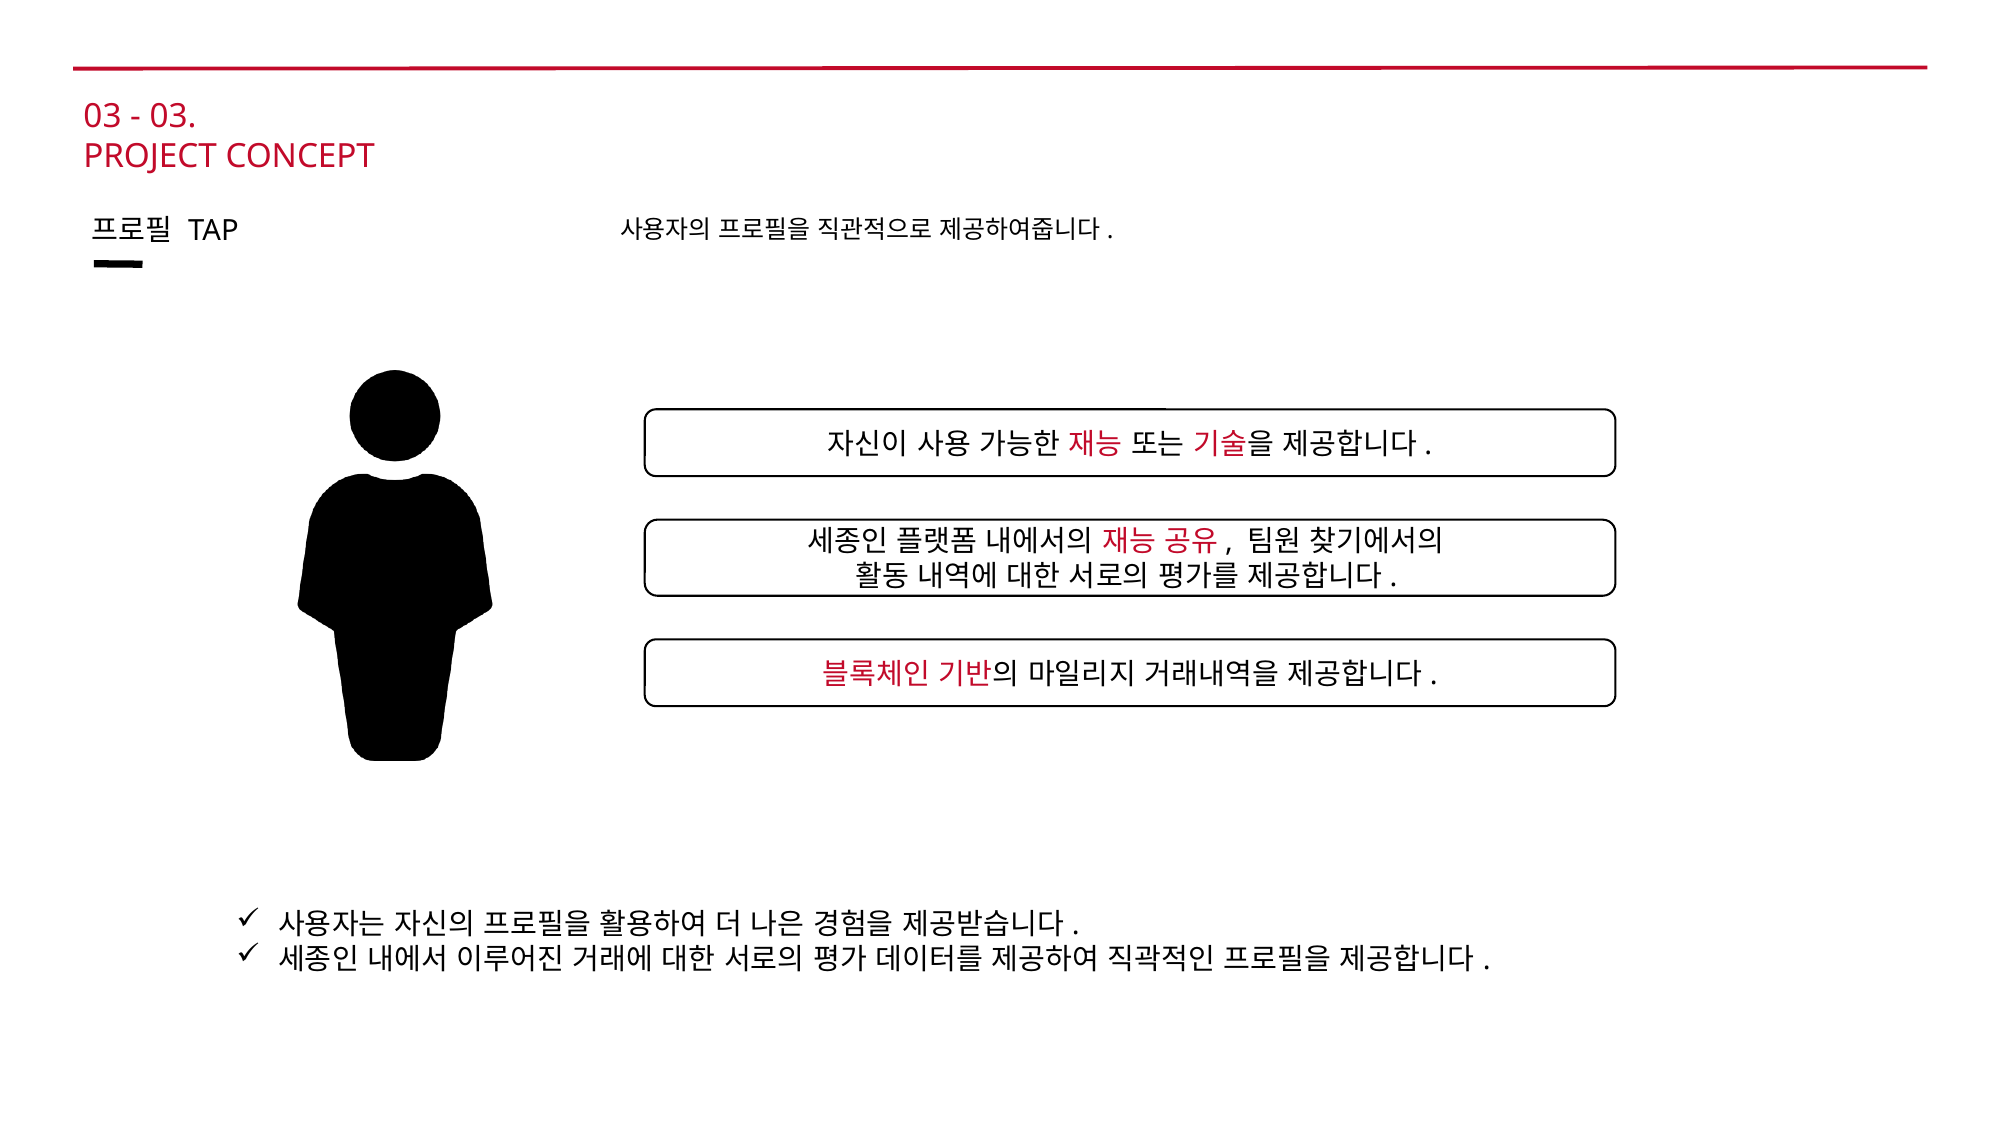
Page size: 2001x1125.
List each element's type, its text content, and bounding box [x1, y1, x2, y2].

text_box 프로필 TAP [91, 211, 436, 244]
text_box 세종인 플랫폼 내에서의 재능 공유, 팀원 찾기에서의 활동 내역에 대한 서로의 평가를 제공합니다. [643, 518, 1617, 597]
picture [199, 370, 590, 761]
text_box 블록체인 기반의 마일리지 거래내역을 제공합니다. [643, 638, 1617, 708]
text_box 03 - 03. PROJECT CONCEPT [83, 94, 427, 193]
text_box 사용자는 자신의 프로필을 활용하여 더 나은 경험을 제공받습니다. 세종인 내에서 이루어진 거래에 대한 서로의 평가 데이터를 제공하여 직곽적인 프로필을 제공합니다. [236, 905, 1763, 1125]
text_box 사용자의 프로필을 직관적으로 제공하여줍니다. [619, 213, 1437, 249]
text_box 자신이 사용 가능한 재능 또는 기술을 제공합니다. [643, 408, 1617, 478]
